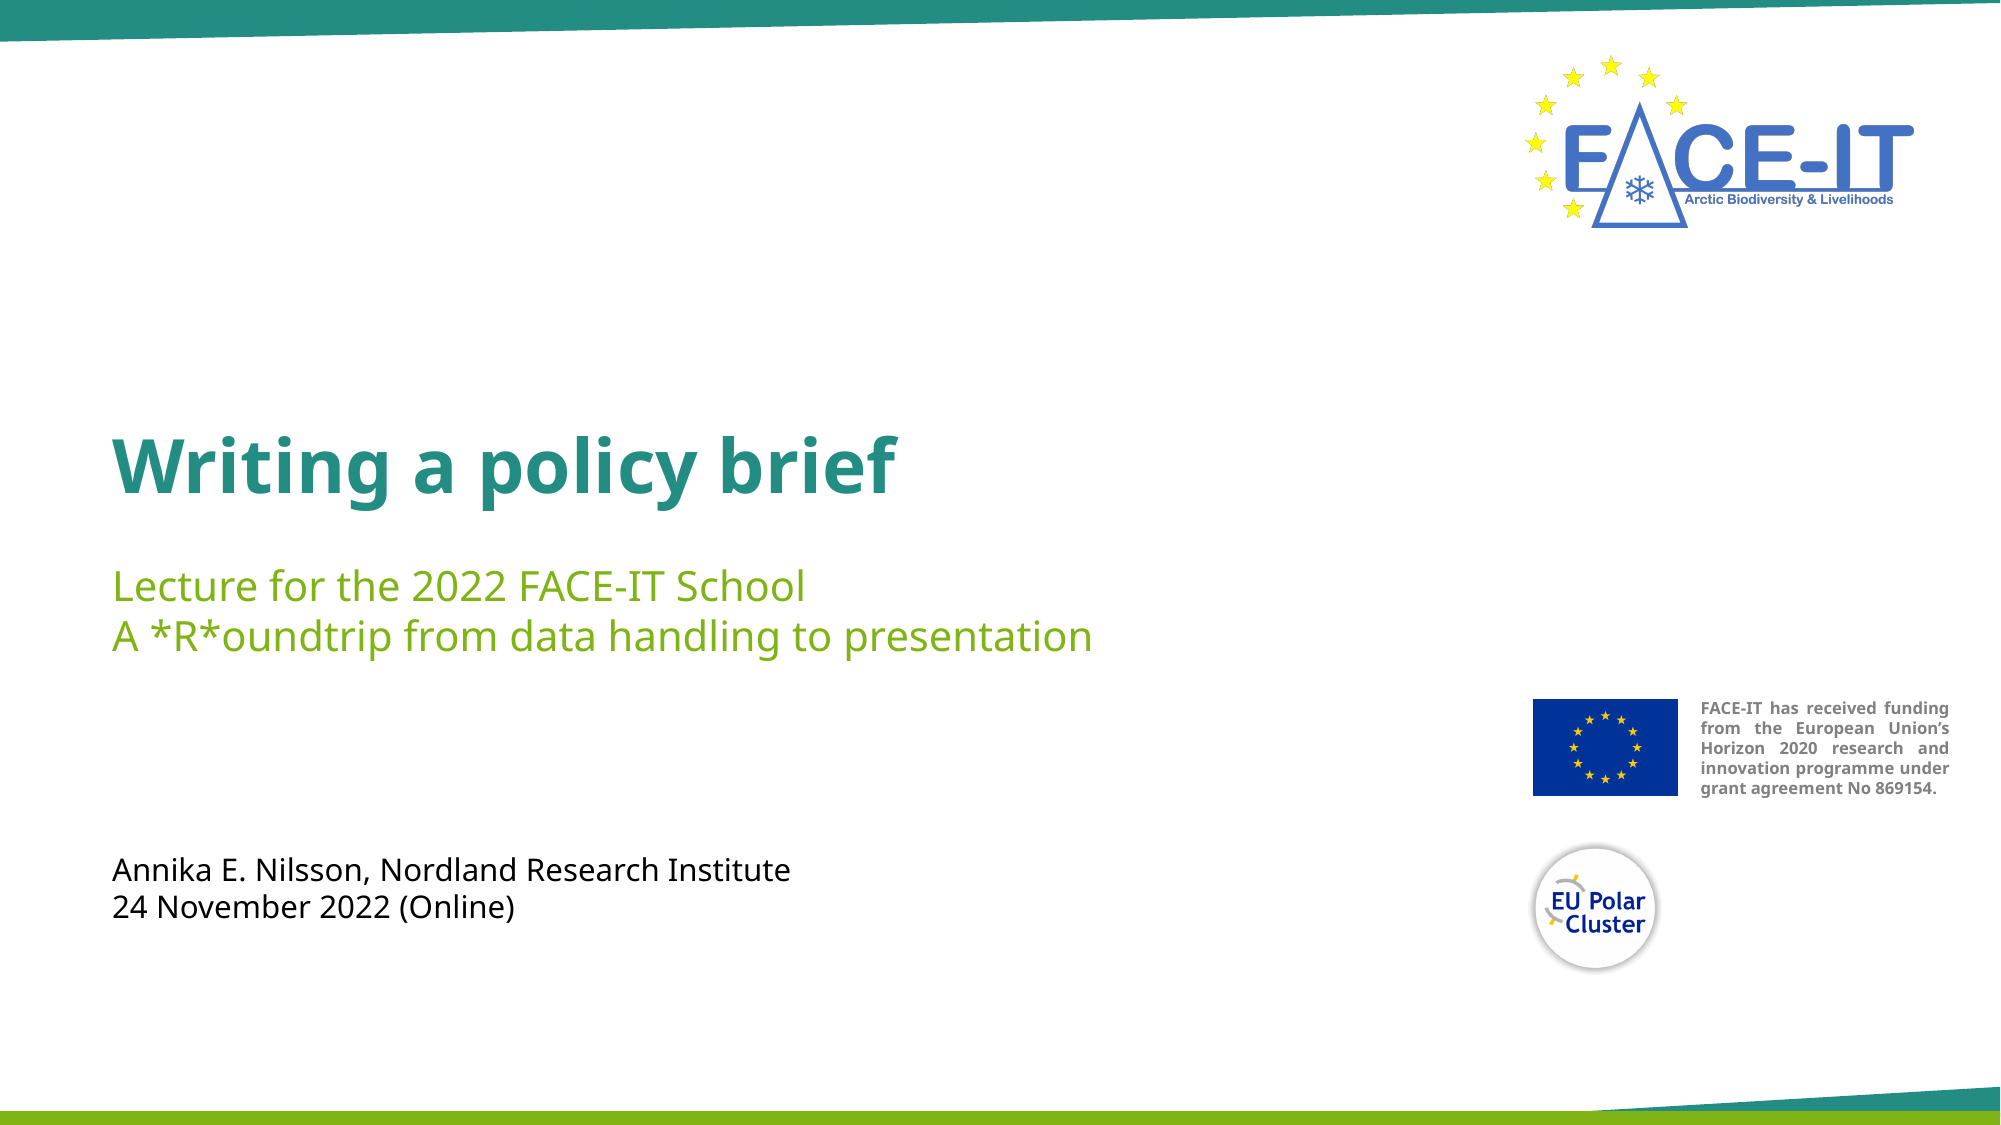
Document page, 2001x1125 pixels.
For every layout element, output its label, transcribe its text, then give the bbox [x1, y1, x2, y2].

picture [1528, 841, 1662, 975]
picture [1525, 55, 1914, 228]
text_box Lecture for the 2022 FACE-IT School A *R*oundtrip from data handling to presentation [92, 549, 1543, 821]
text_box Writing a policy brief [92, 194, 1609, 521]
text_box [0, 1111, 2000, 1125]
picture [1543, 699, 1678, 796]
text_box Annika E. Nilsson, Nordland Research Institute 24 November 2022 (Online) [92, 839, 1014, 1030]
